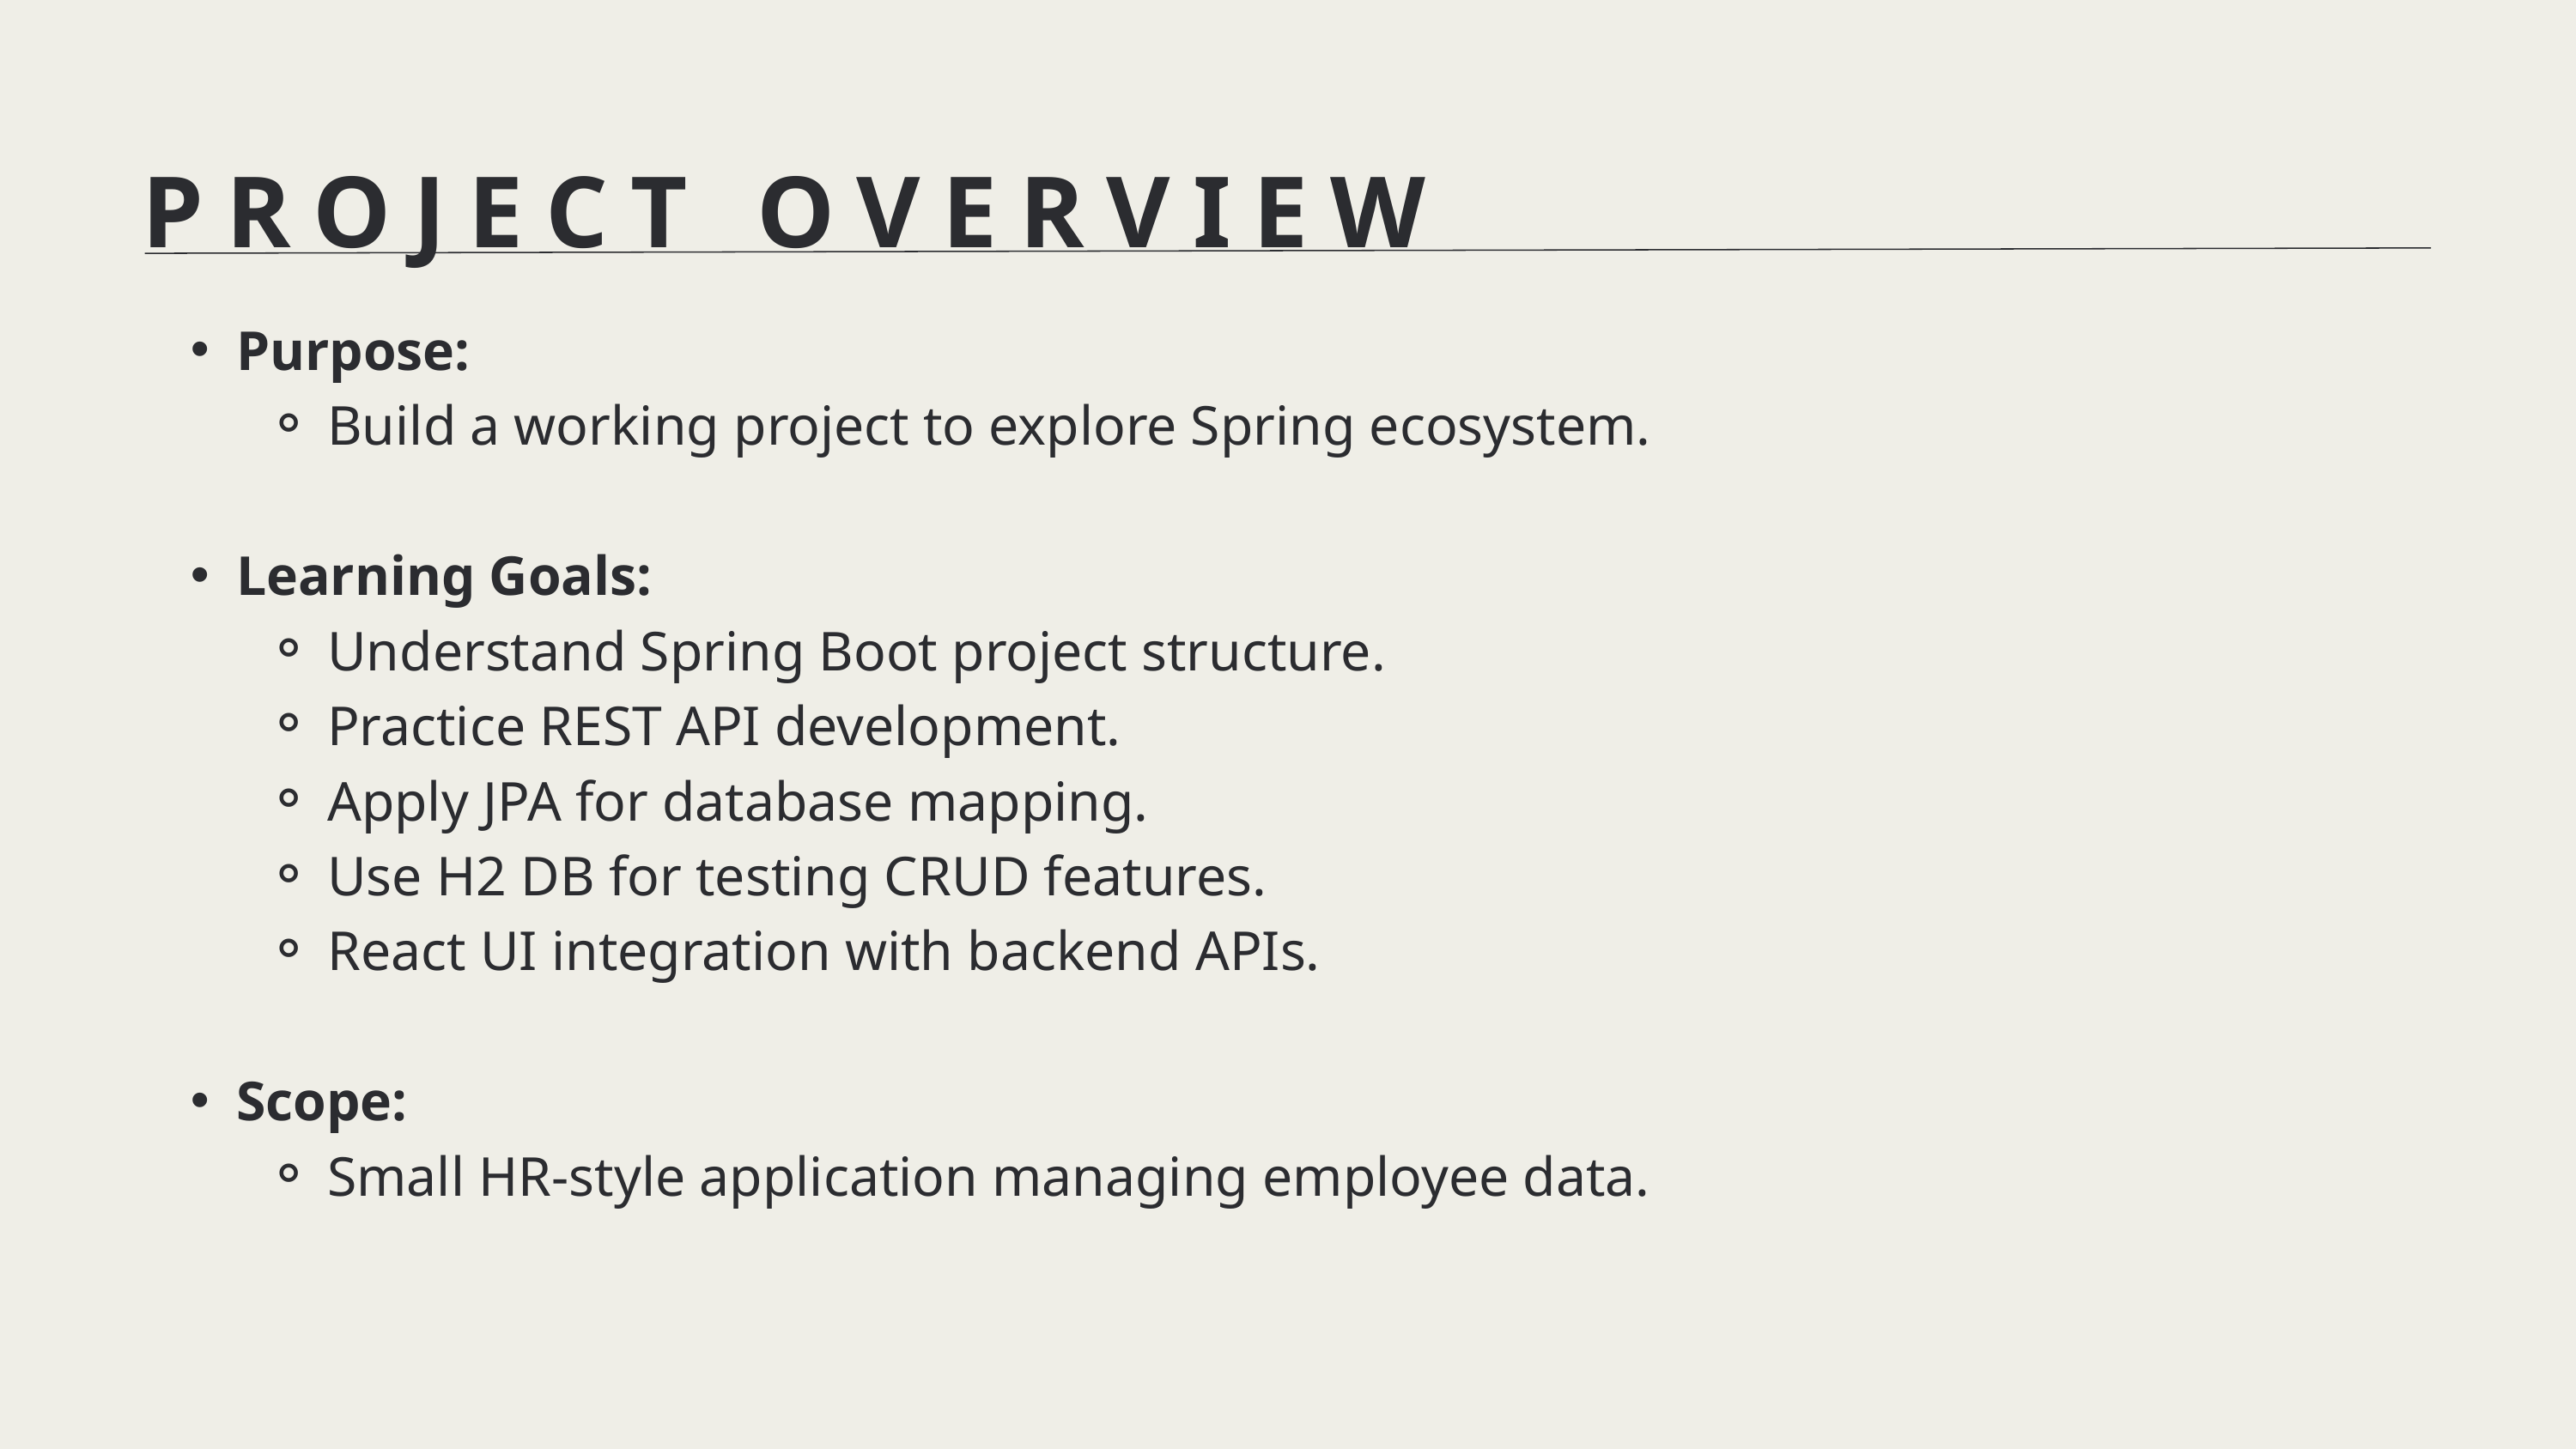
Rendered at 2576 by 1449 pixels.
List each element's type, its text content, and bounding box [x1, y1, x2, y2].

text_box PROJECT OVERVIEW [142, 130, 2428, 268]
text_box Purpose: Build a working project to explore Spring ecosystem. Learning Goals: Understand Spring Boot project structure. Practice REST API development. Apply JPA for database mapping. Use H2 DB for testing CRUD features. React UI integration with backend APIs. Scope: Small HR-style application managing employee data. [144, 306, 2536, 1207]
